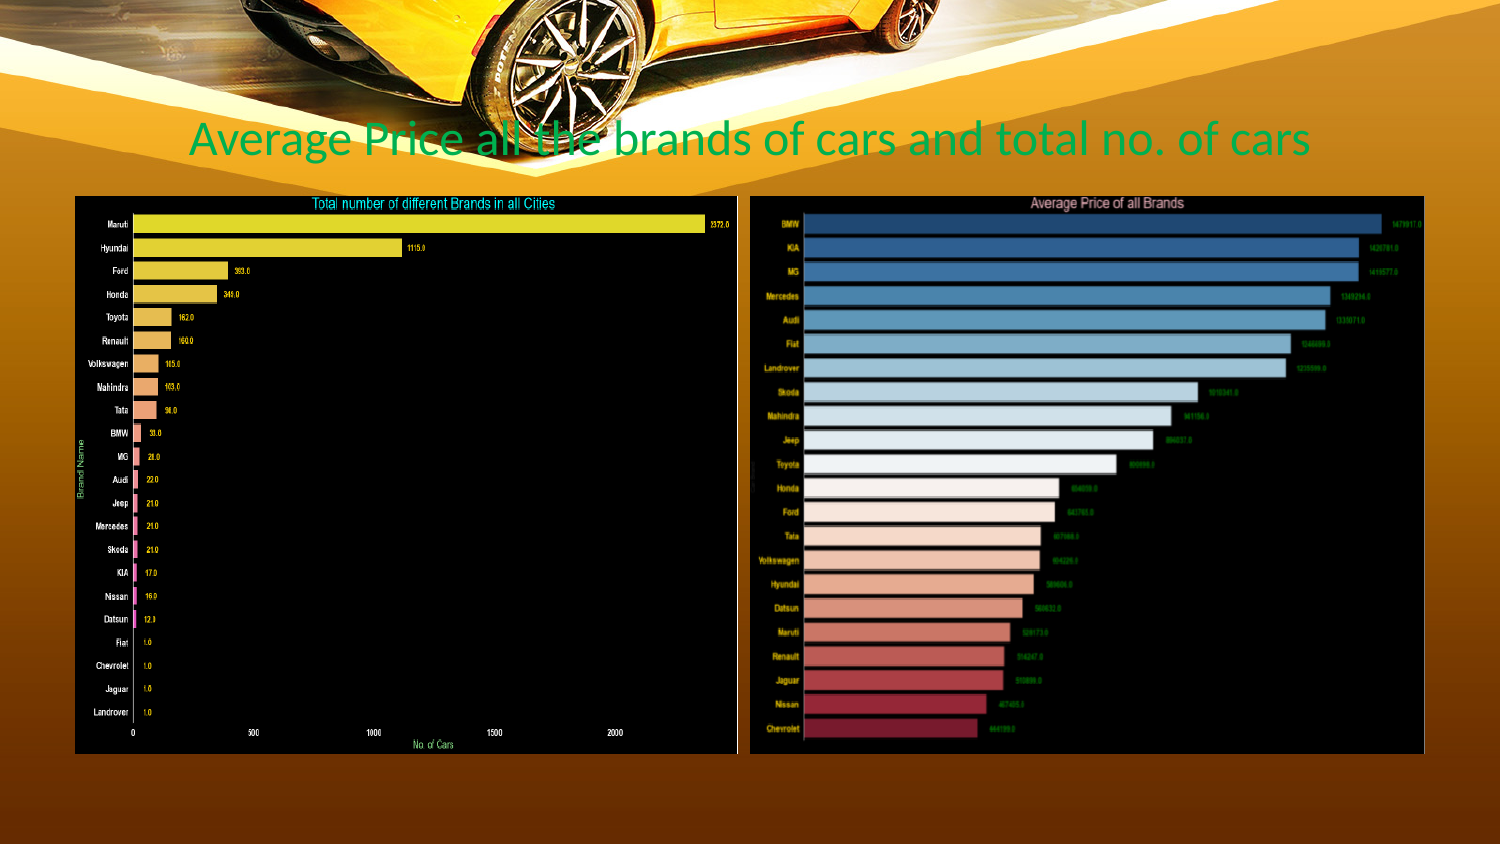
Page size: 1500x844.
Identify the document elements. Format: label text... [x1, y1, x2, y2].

picture [0, 0, 1500, 844]
title Average Price all the brands of cars and total no. of cars [75, 94, 1425, 177]
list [749, 196, 1426, 754]
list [74, 196, 738, 754]
